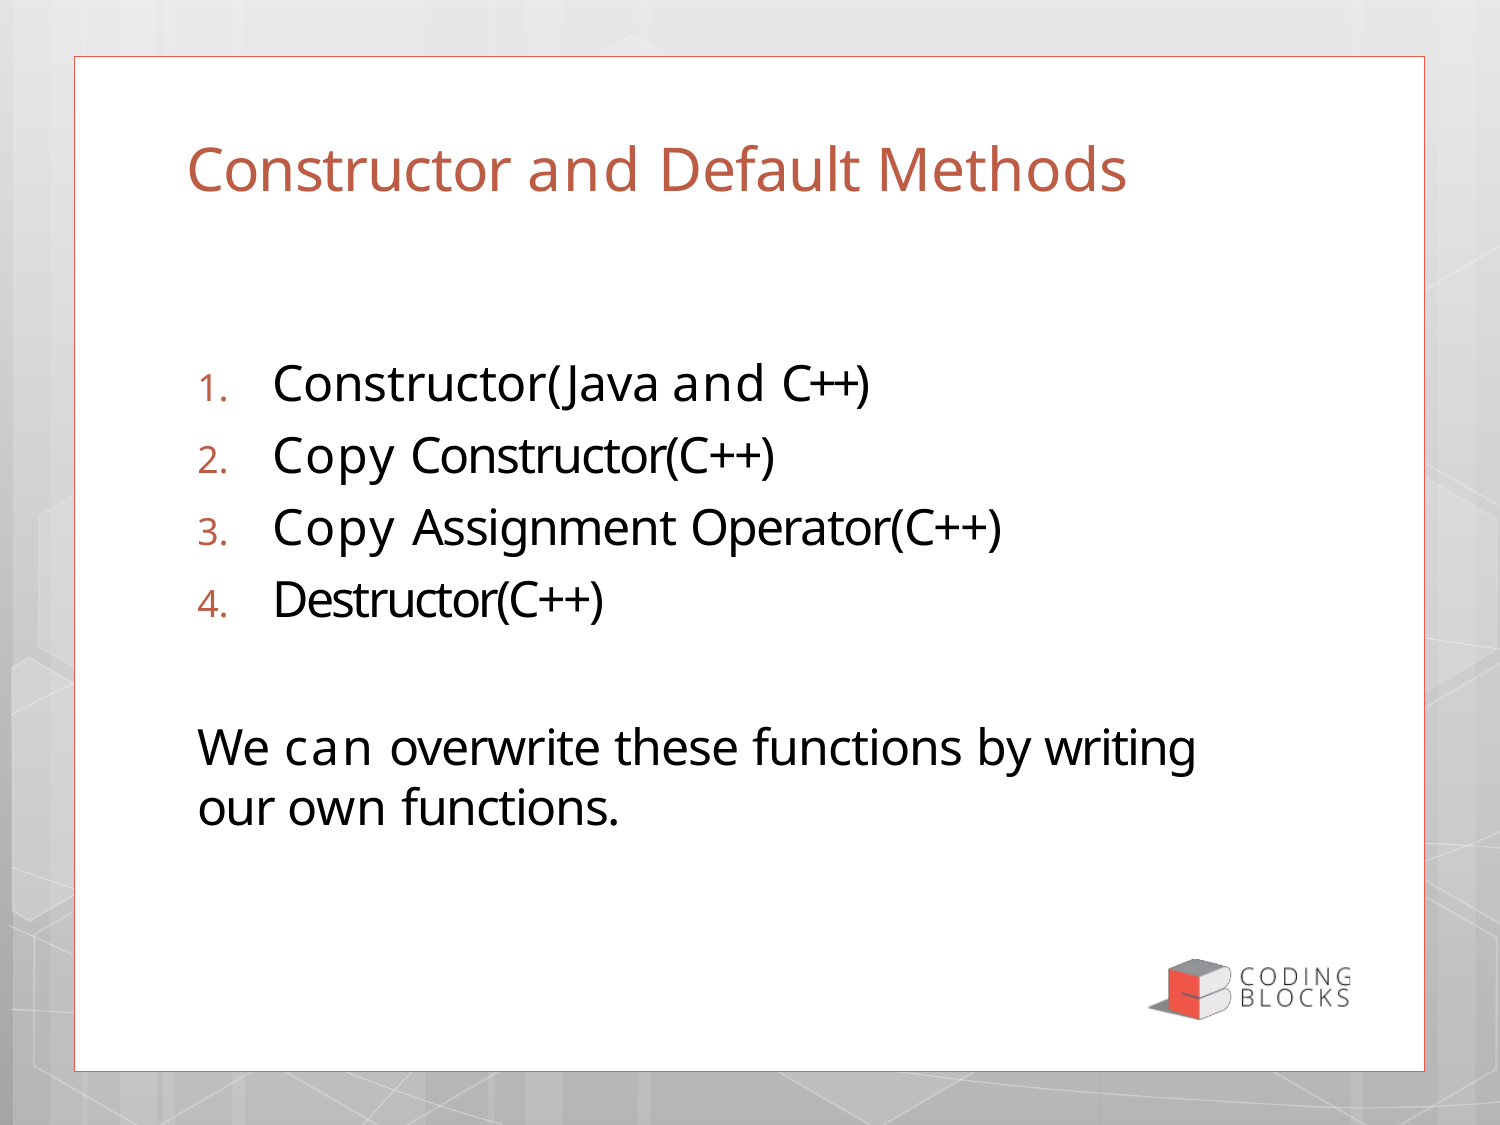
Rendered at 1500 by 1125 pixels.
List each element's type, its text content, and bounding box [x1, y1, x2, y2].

text_box Constructor(Java and C++) Copy Constructor(C++) Copy Assignment Operator(C++) Destructor(C++) We can overwrite these functions by writing our own functions. [195, 337, 1254, 836]
text_box [74, 56, 1425, 1072]
text_box [1146, 959, 1351, 1021]
text_box [8, 0, 1500, 1125]
title Constructor and Default Methods [184, 13, 1170, 204]
